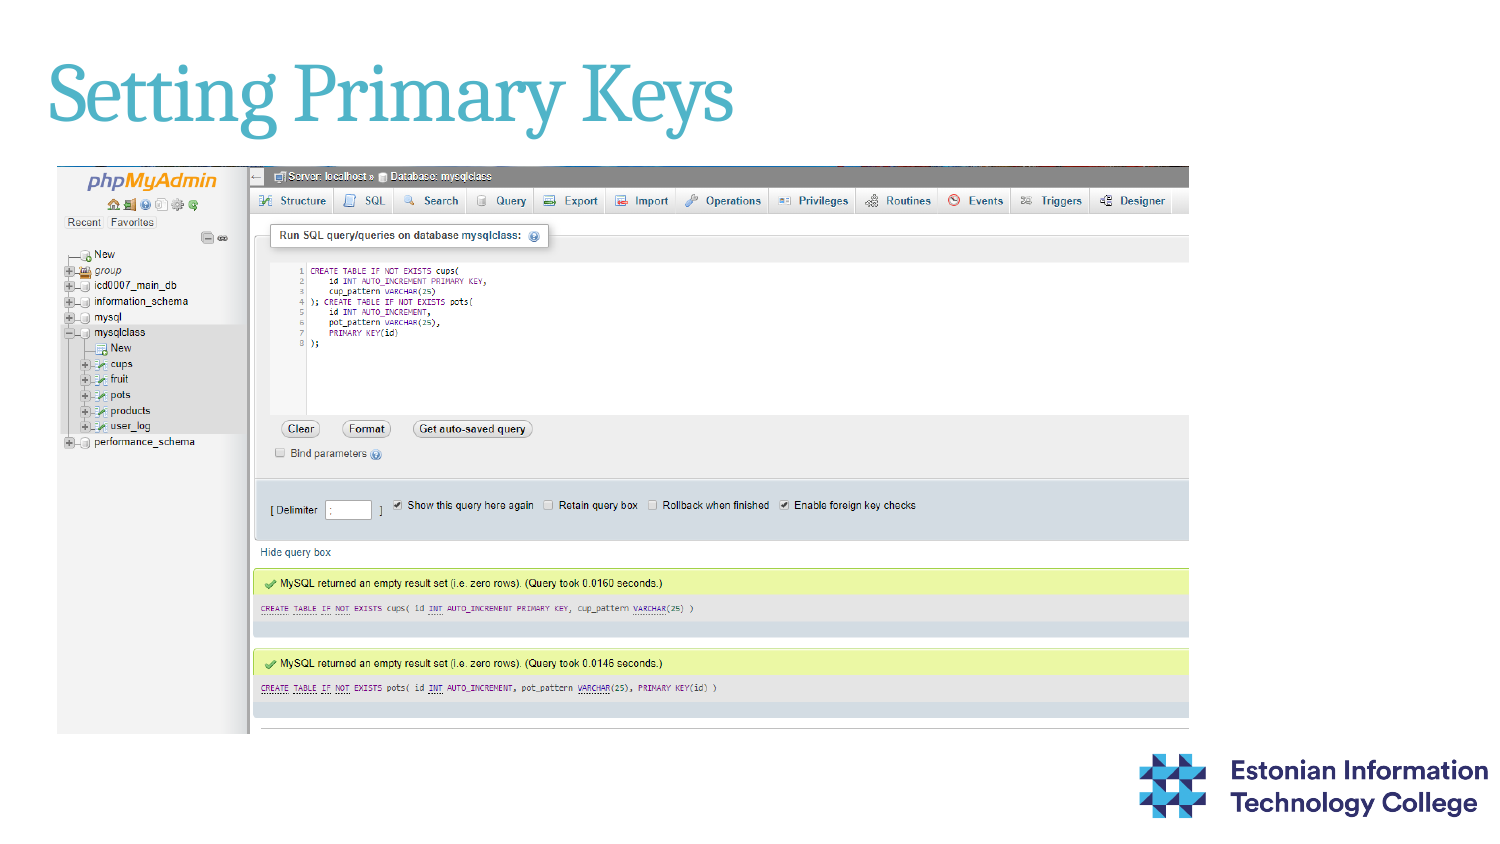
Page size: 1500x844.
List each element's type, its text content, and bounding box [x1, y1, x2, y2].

title Setting Primary Keys [34, 38, 1466, 132]
picture [57, 166, 1500, 844]
